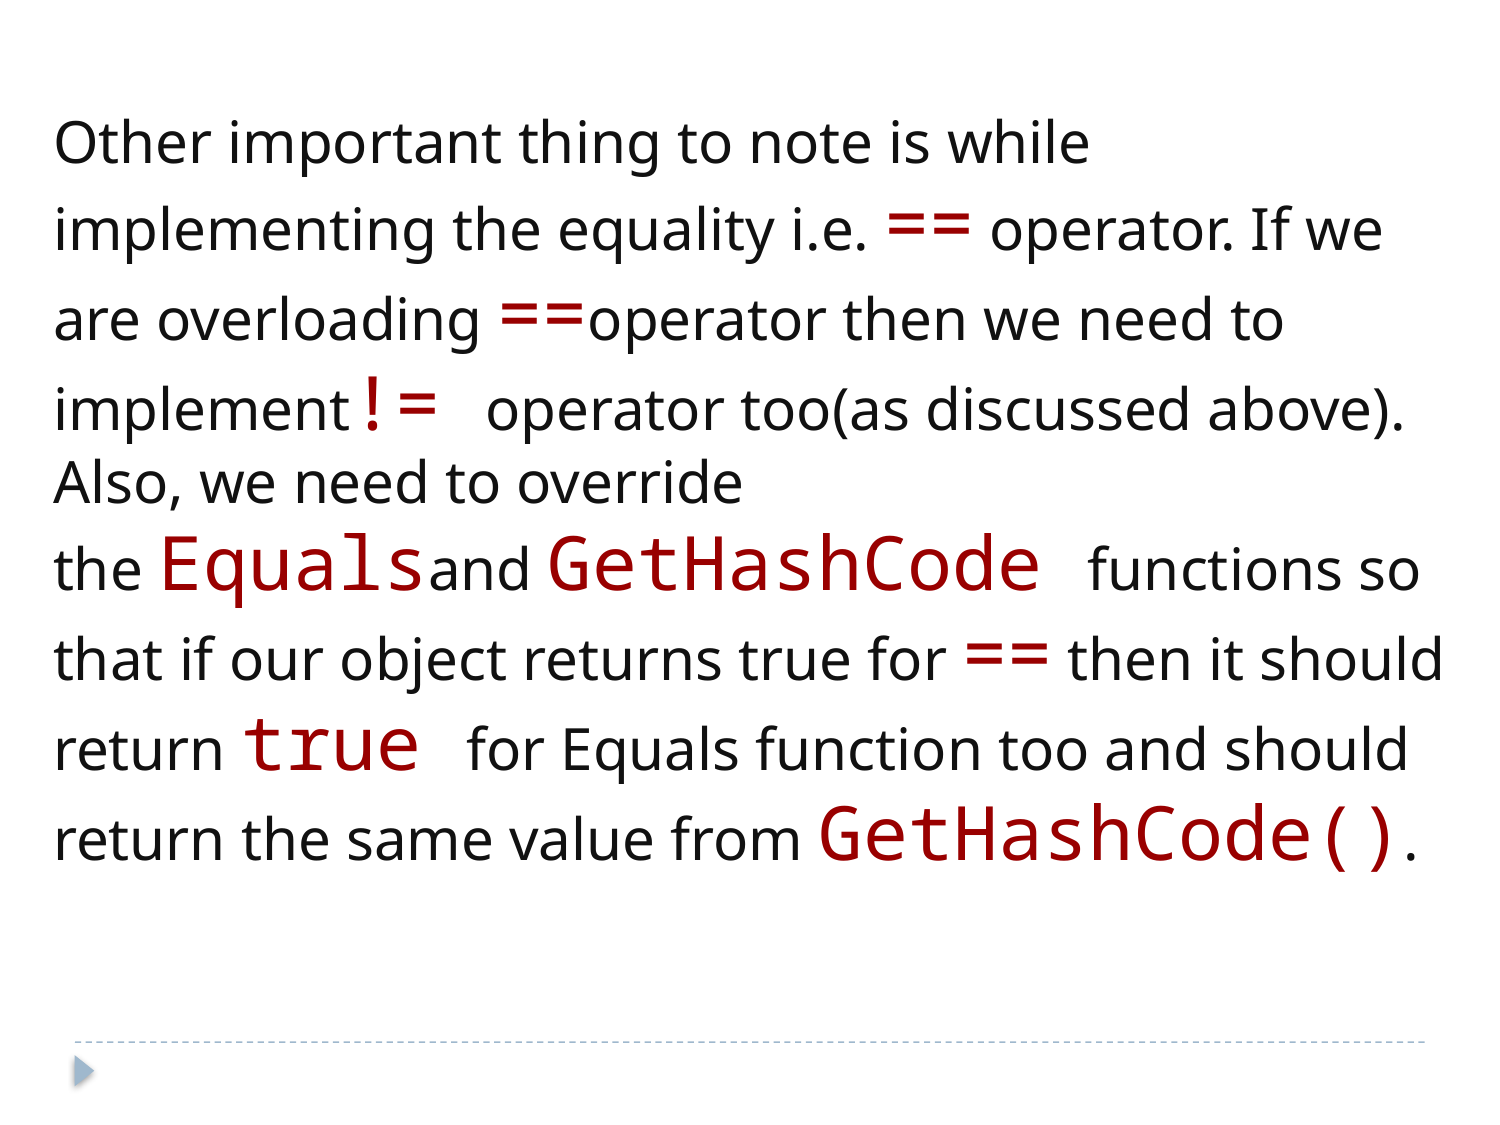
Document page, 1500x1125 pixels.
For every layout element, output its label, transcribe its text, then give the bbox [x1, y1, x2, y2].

text_box Other important thing to note is while implementing the equality i.e. == operator. If we are overloading ==operator then we need to implement!= operator too(as discussed above). Also, we need to override the Equalsand GetHashCode functions so that if our object returns true for == then it should return true for Equals function too and should return the same value from GetHashCode(). [53, 105, 1459, 876]
